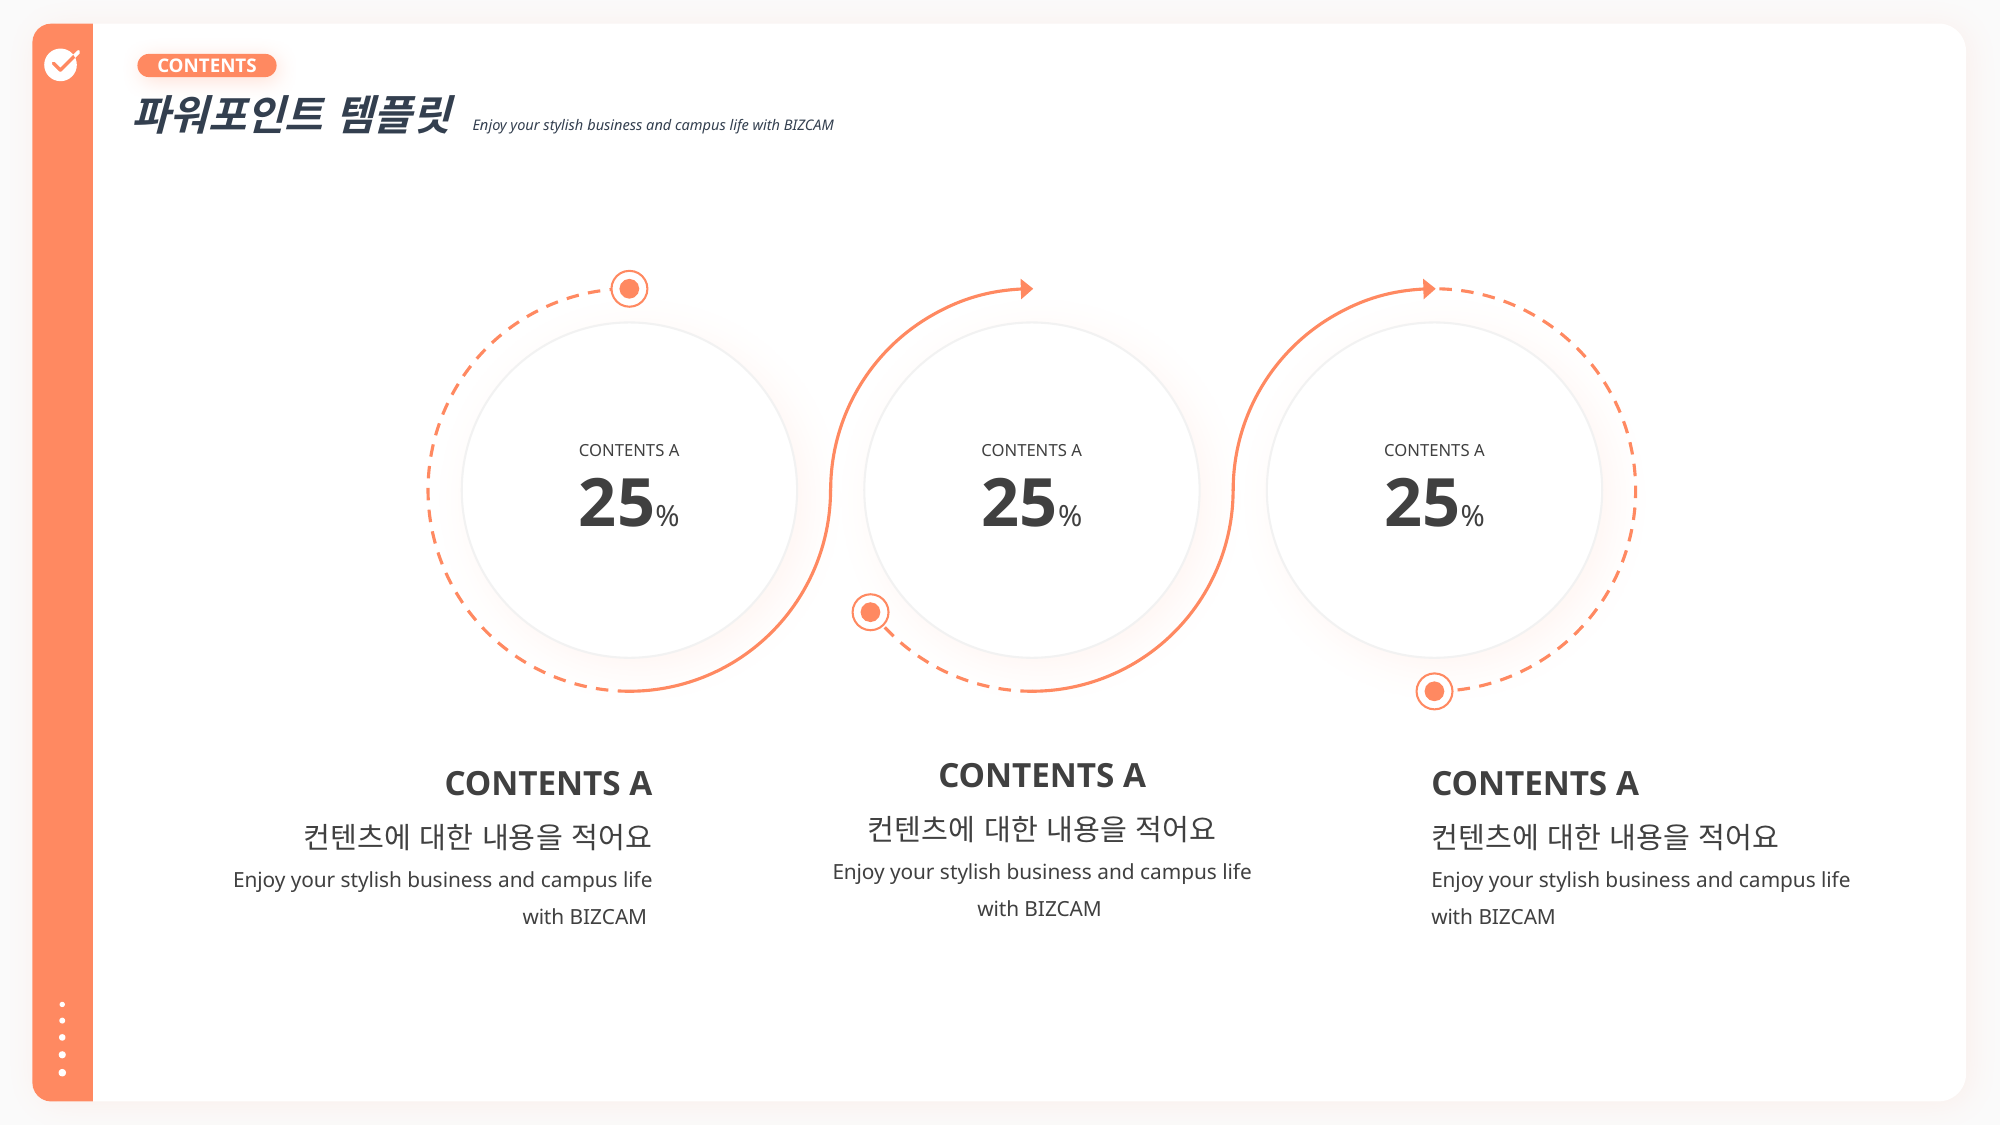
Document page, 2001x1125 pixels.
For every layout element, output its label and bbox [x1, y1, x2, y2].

text_box [1416, 673, 1453, 710]
text_box [32, 23, 1967, 1102]
text_box [58, 1001, 66, 1077]
text_box [852, 594, 889, 631]
text_box [611, 270, 648, 307]
